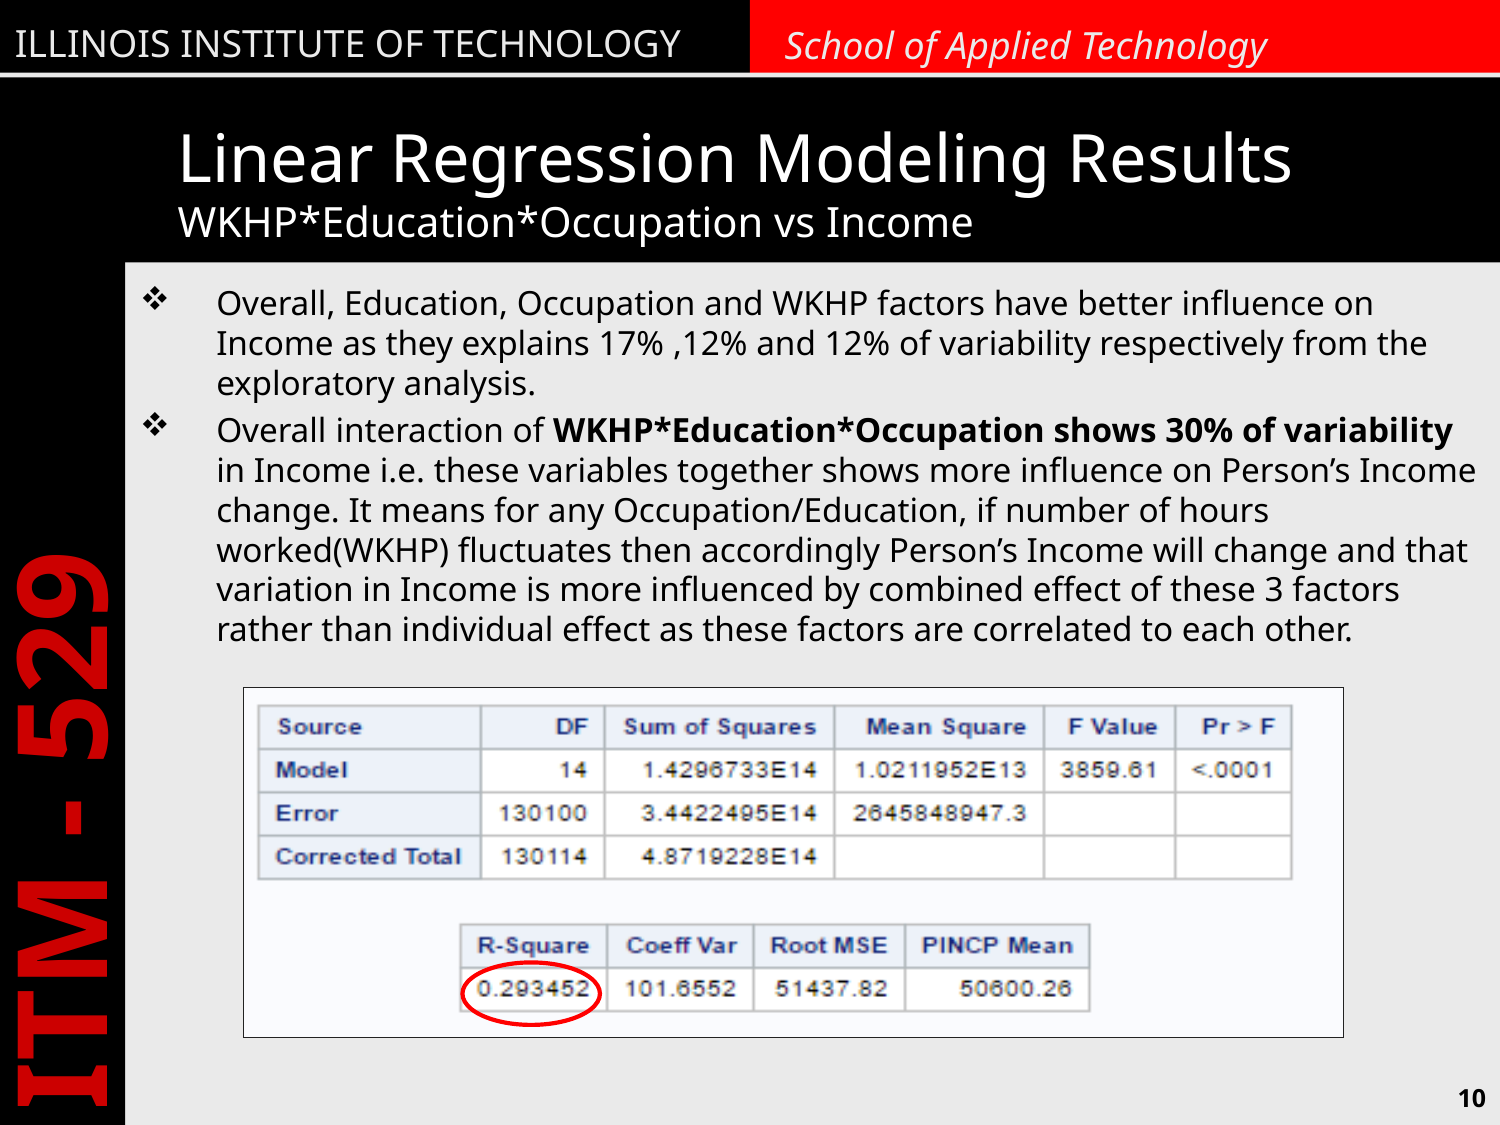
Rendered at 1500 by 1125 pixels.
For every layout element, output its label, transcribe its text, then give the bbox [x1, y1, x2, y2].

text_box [243, 687, 1345, 1038]
slide_number 10 [1150, 1074, 1500, 1125]
title Linear Regression Modeling Results WKHP*Education*Occupation vs Income [162, 87, 1426, 276]
list Overall, Education, Occupation and WKHP factors have better influence on Income as they explains 17% ,12% and 12% of variability respectively from the exploratory analysis. Overall interaction of WKHP*Education*Occupation shows 30% of variability in Income i.e. these variables together shows more influence on Person’s Income change. It means for any Occupation/Education, if number of hours worked(WKHP) fluctuates then accordingly Person’s Income will change and that variation in Income is more influenced by combined effect of these 3 factors rather than individual effect as these factors are correlated to each other. [124, 274, 1500, 1076]
